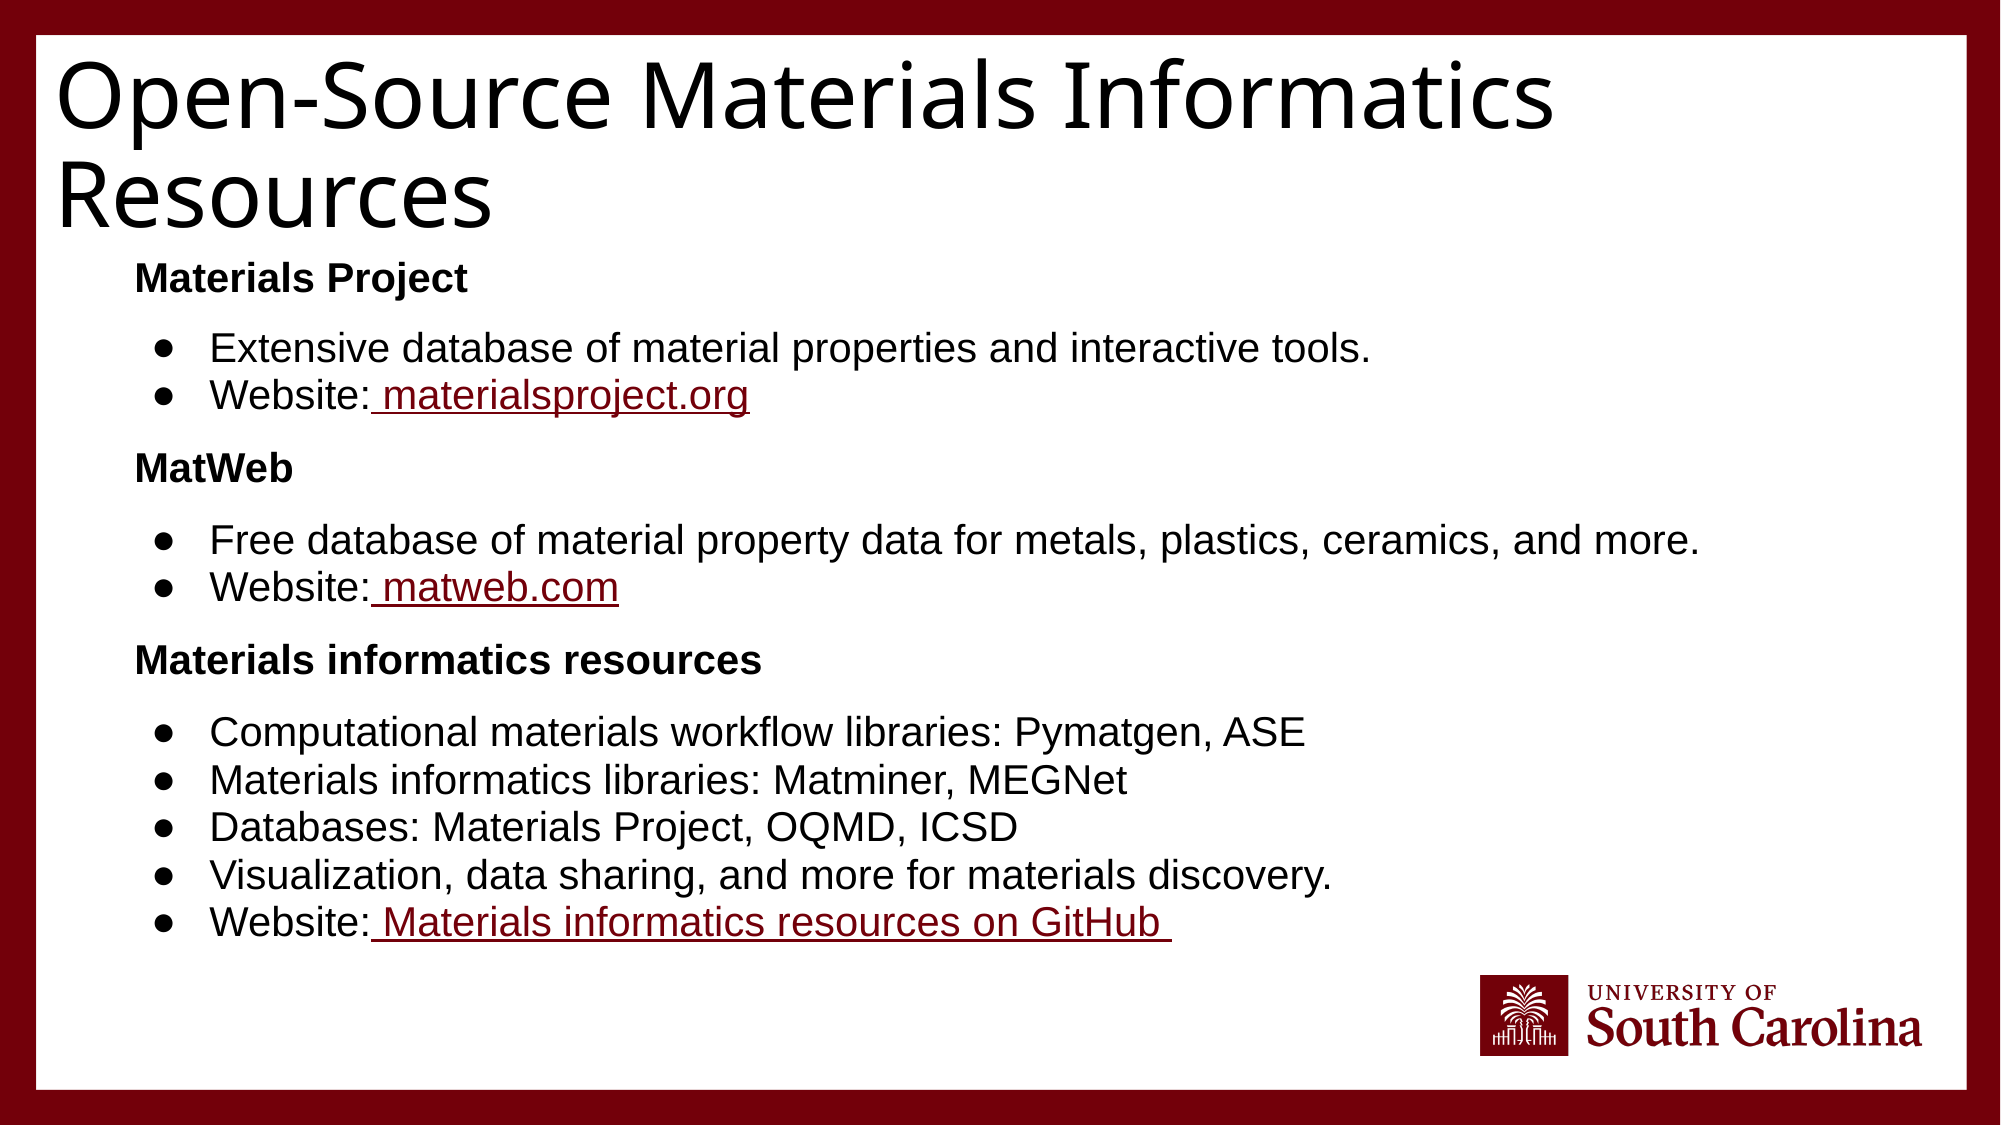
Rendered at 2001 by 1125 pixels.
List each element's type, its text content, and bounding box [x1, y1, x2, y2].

picture [0, 0, 2001, 1125]
title Open-Source Materials Informatics Resources [39, 39, 1878, 257]
list Materials Project Extensive database of material properties and interactive tools. Website: materialsproject.org MatWeb Free database of material property data for metals, plastics, ceramics, and more. Website: matweb.com Materials informatics resources Computational materials workflow libraries: Pymatgen, ASE Materials informatics libraries: Matminer, MEGNet Databases: Materials Project, OQMD, ICSD Visualization, data sharing, and more for materials discovery. Website: Materials informatics resources on GitHub [119, 256, 1859, 989]
